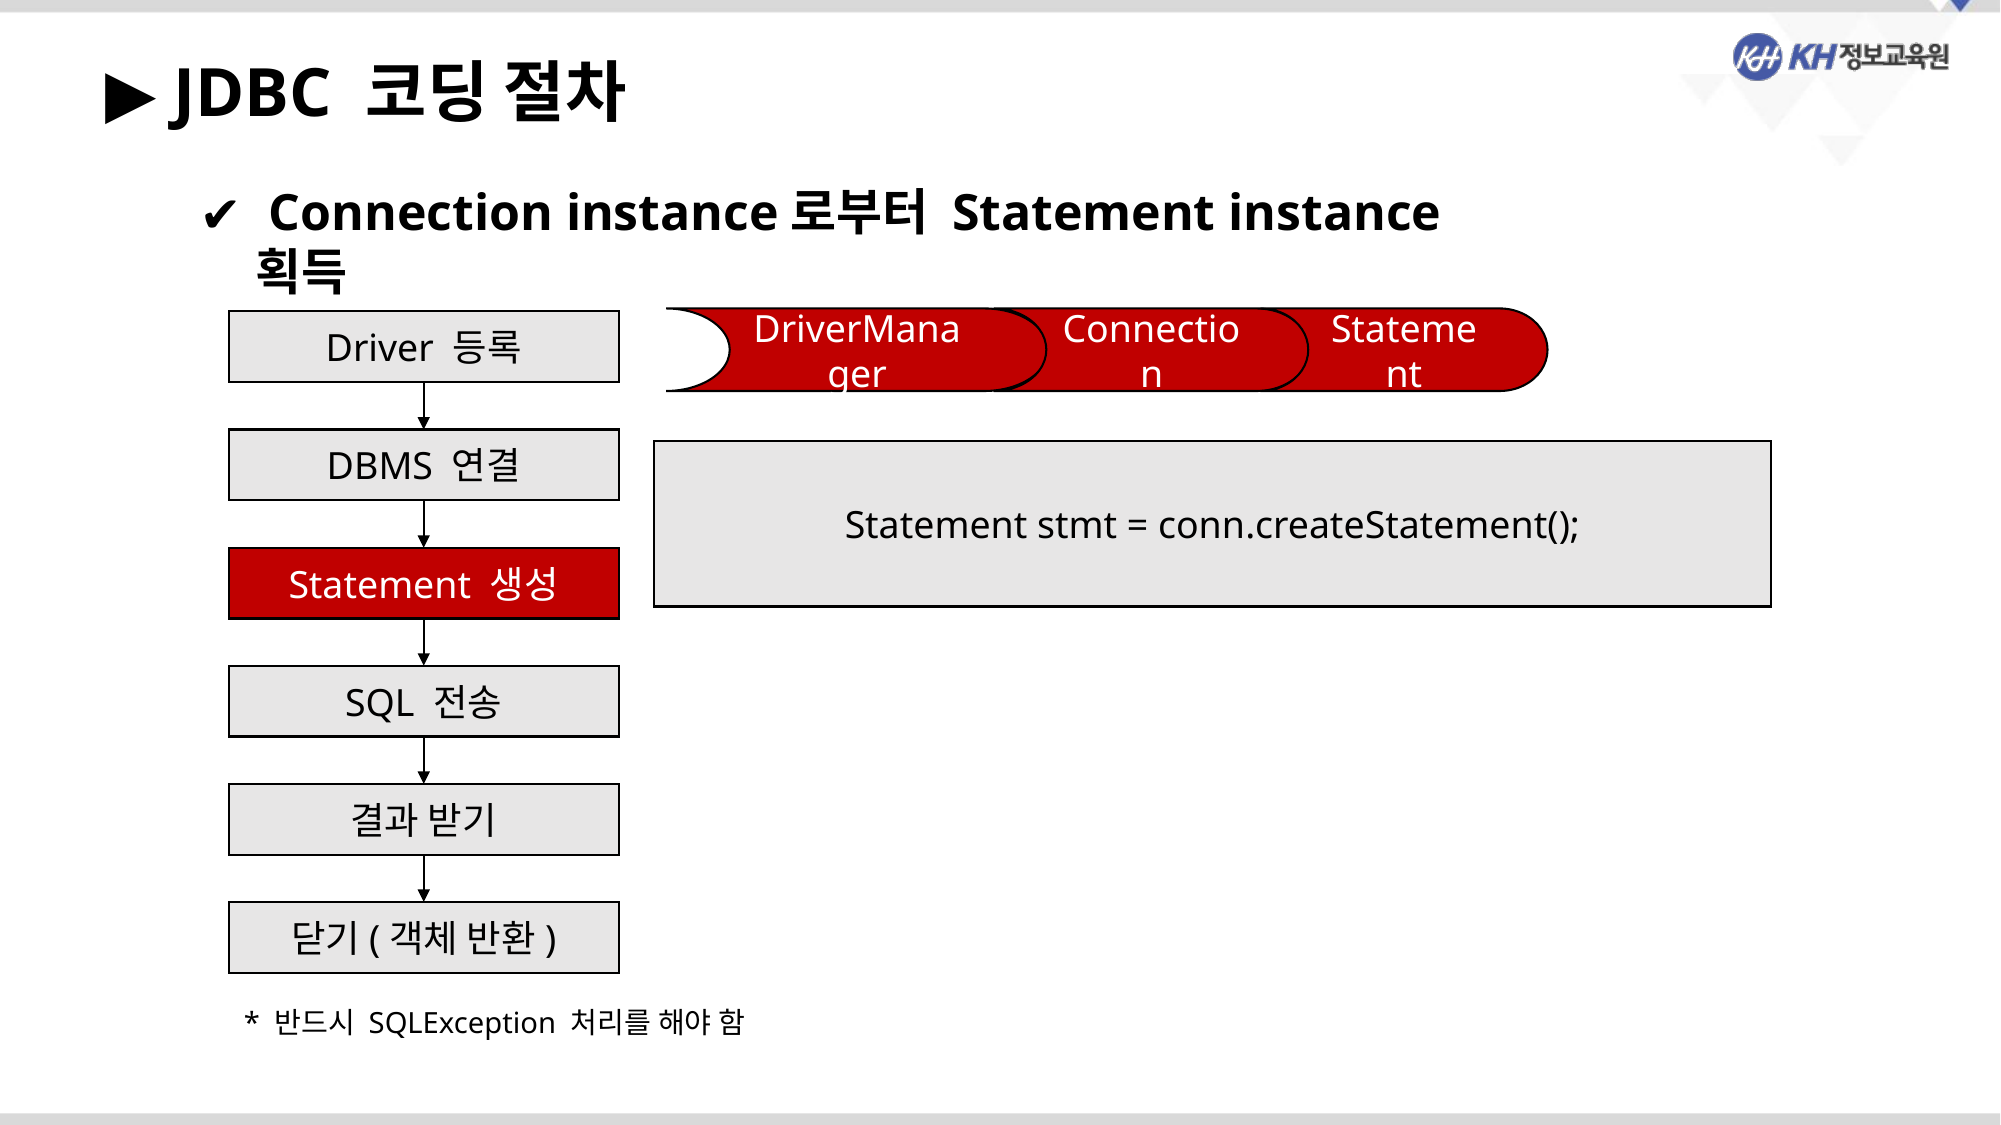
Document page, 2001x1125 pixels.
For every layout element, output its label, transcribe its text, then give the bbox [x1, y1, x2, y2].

text_box SQL 전송 [228, 665, 619, 737]
picture [0, 0, 2001, 1113]
text_box ▶ JDBC 코딩 절차 [90, 42, 1980, 138]
text_box 닫기(객체 반환) [228, 901, 619, 973]
text_box Driver 등록 [228, 311, 619, 383]
text_box Connection instance로부터 Statement instance 획득 [184, 172, 1530, 308]
text_box Statement stmt = conn.createStatement(); [654, 441, 1772, 607]
text_box DBMS 연결 [228, 429, 619, 501]
text_box Connection [993, 308, 1308, 392]
text_box Statement [1260, 308, 1548, 392]
text_box DriverManager [666, 308, 1046, 392]
text_box Statement 생성 [228, 547, 619, 619]
text_box 결과 받기 [228, 783, 619, 855]
text_box * 반드시 SQLException 처리를 해야 함 [228, 996, 770, 1047]
